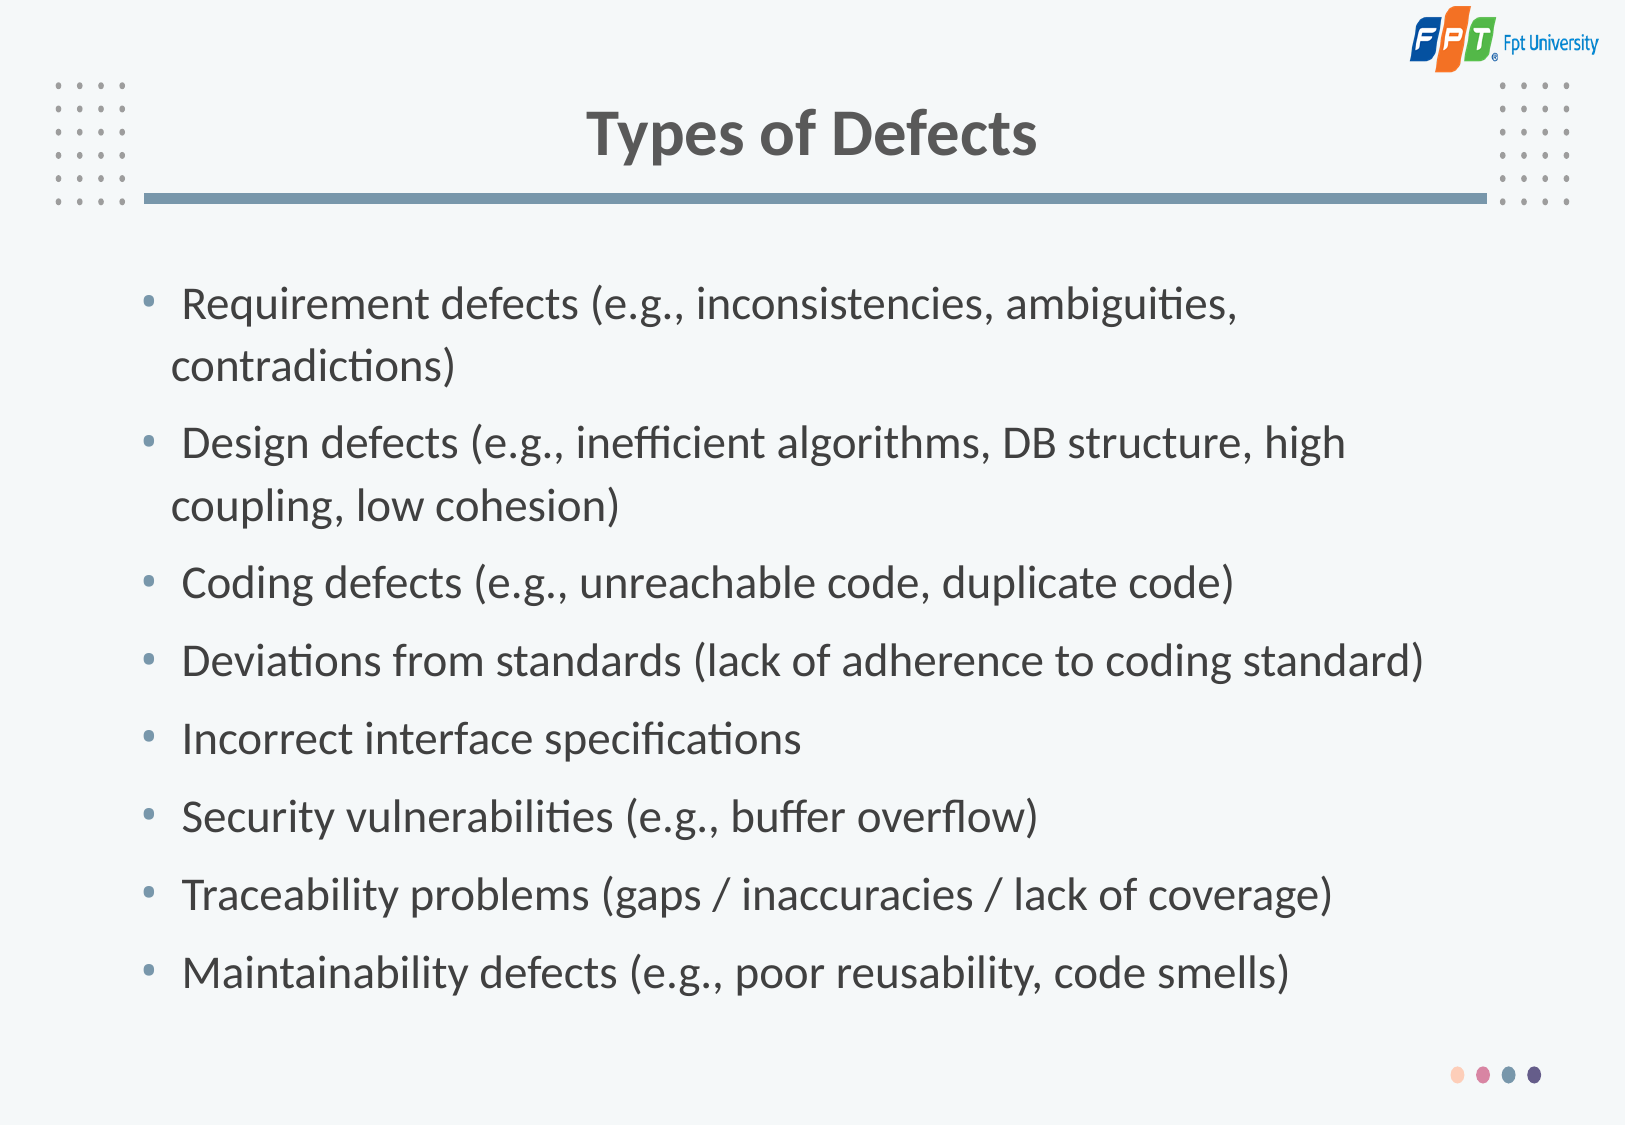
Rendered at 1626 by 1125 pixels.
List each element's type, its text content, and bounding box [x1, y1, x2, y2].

list Requirement defects (e.g., inconsistencies, ambiguities, contradictions) Design defects (e.g., inefficient algorithms, DB structure, high coupling, low cohesion) Coding defects (e.g., unreachable code, duplicate code) Deviations from standards (lack of adherence to coding standard) Incorrect interface specifications Security vulnerabilities (e.g., buffer overflow) Traceability problems (gaps / inaccuracies / lack of coverage) Maintainability defects (e.g., poor reusability, code smells) [125, 259, 1514, 1014]
picture [1383, 6, 1624, 88]
title Types of Defects [111, 60, 1514, 208]
